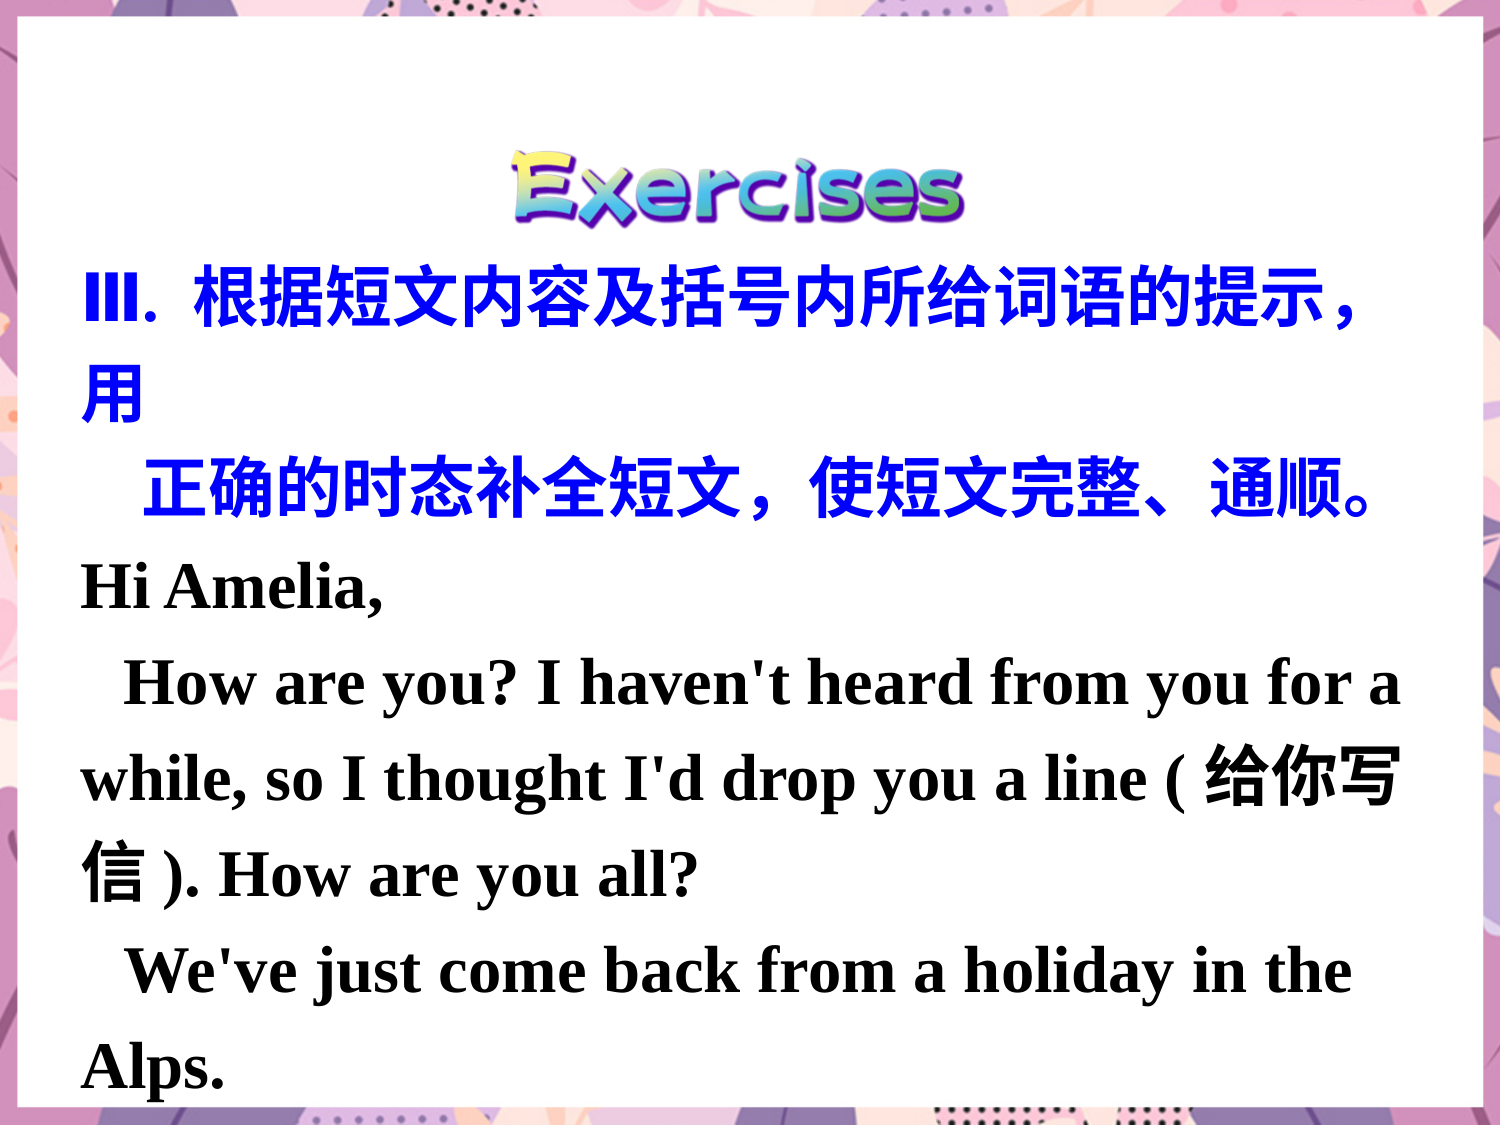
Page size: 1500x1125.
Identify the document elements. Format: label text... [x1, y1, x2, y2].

text_box Ⅲ. 根据短文内容及括号内所给词语的提示，用 正确的时态补全短文，使短文完整、通顺。 Hi Amelia, How are you? I haven't heard from you for a while, so I thought I'd drop you a line (给你写 信). How are you all? We've just come back from a holiday in the Alps. [64, 231, 1471, 1110]
picture [0, 0, 1500, 1125]
